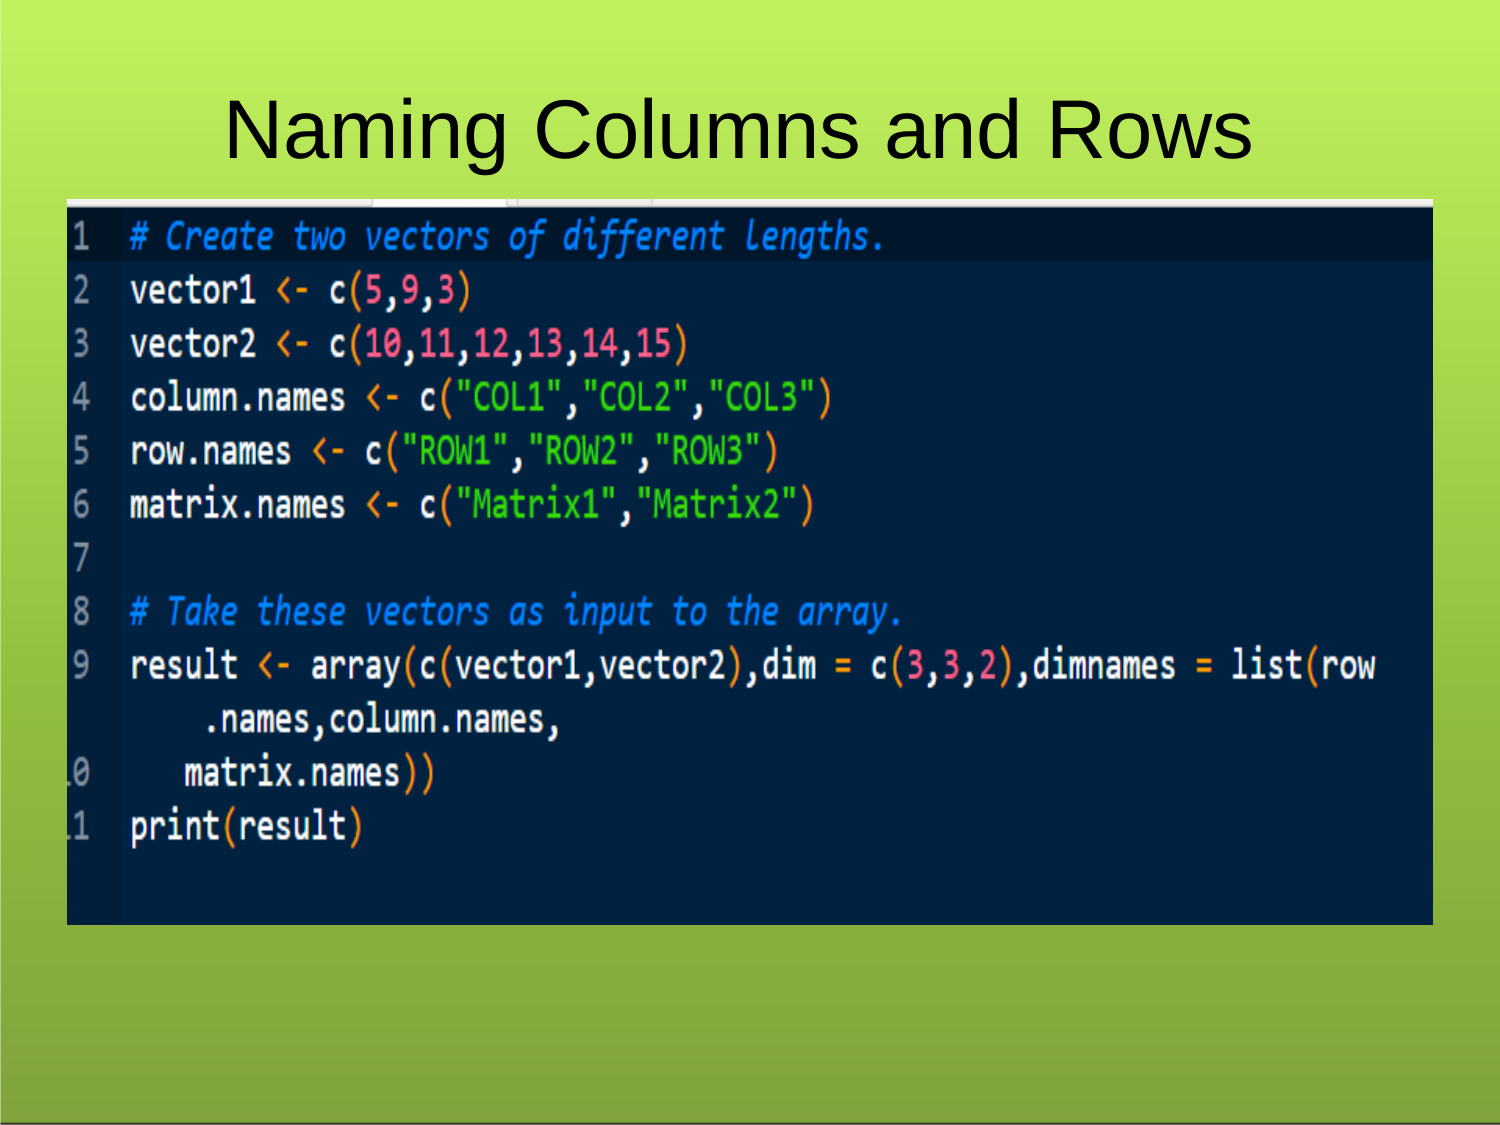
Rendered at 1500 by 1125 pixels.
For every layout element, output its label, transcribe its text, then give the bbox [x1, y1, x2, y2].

picture [0, 0, 1500, 1125]
title Naming Columns and Rows [223, 75, 1413, 198]
